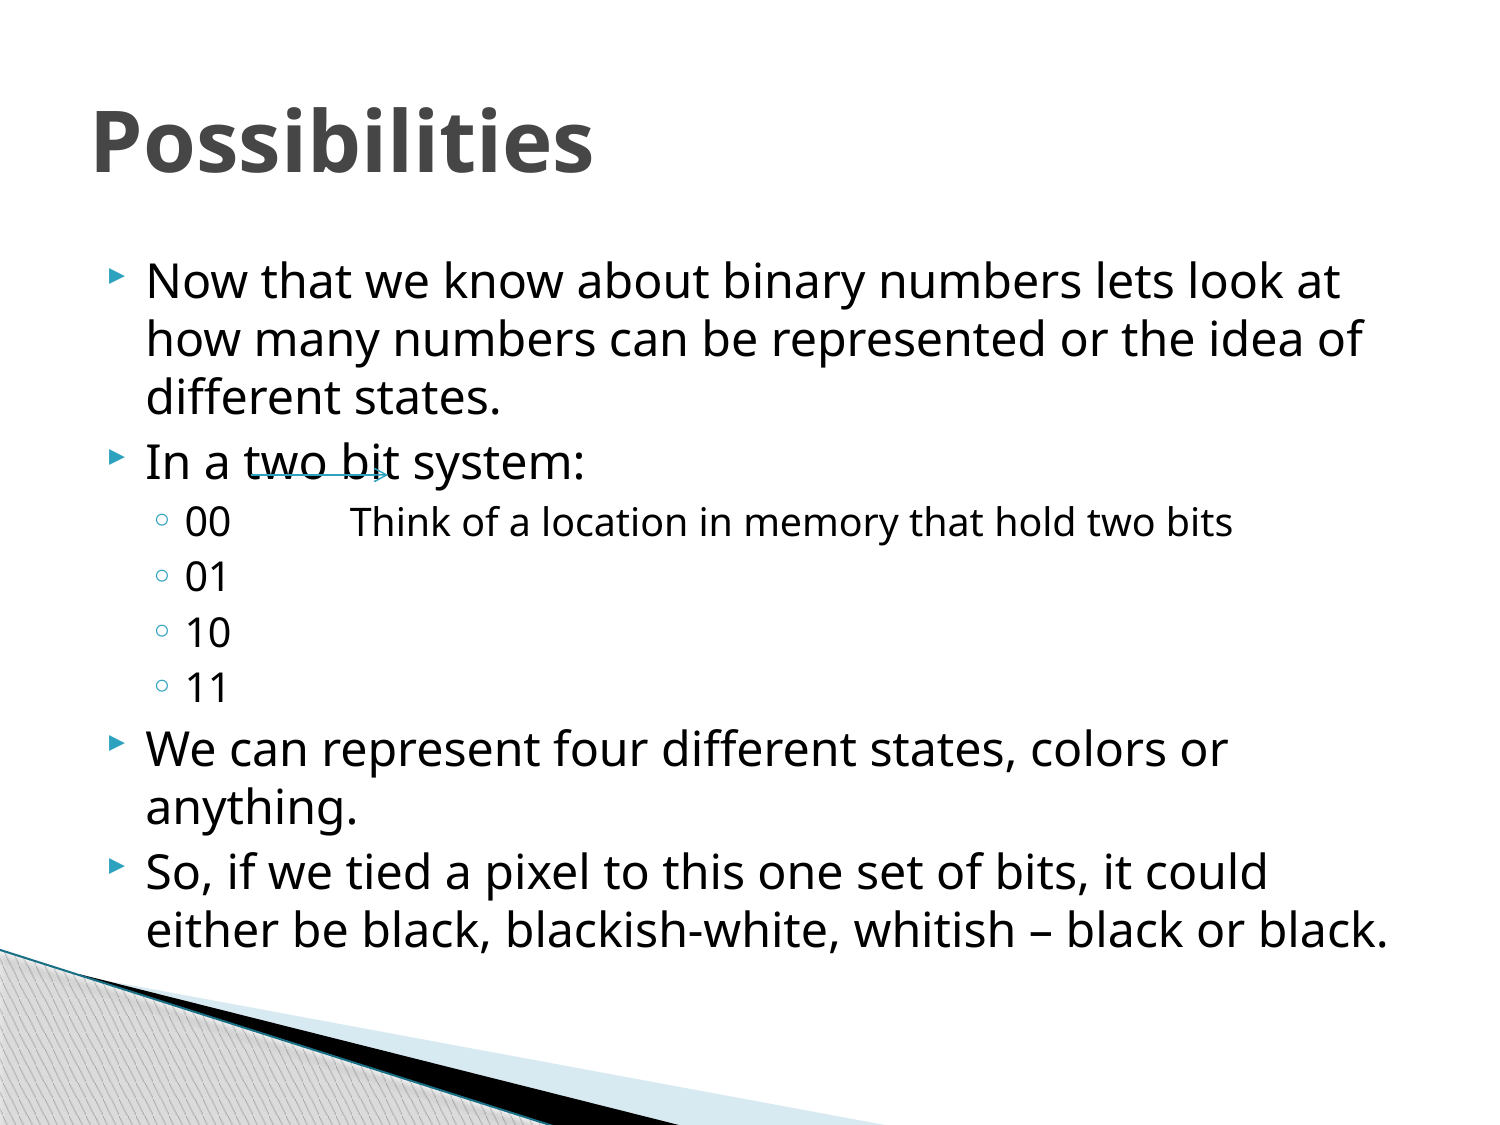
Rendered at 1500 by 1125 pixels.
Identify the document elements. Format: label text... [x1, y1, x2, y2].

list Now that we know about binary numbers lets look at how many numbers can be represented or the idea of different states. In a two bit system: 00 Think of a location in memory that hold two bits 01 10 11 We can represent four different states, colors or anything. So, if we tied a pixel to this one set of bits, it could either be black, blackish-white, whitish – black or black. [75, 243, 1425, 986]
title Possibilities [75, 45, 1425, 233]
